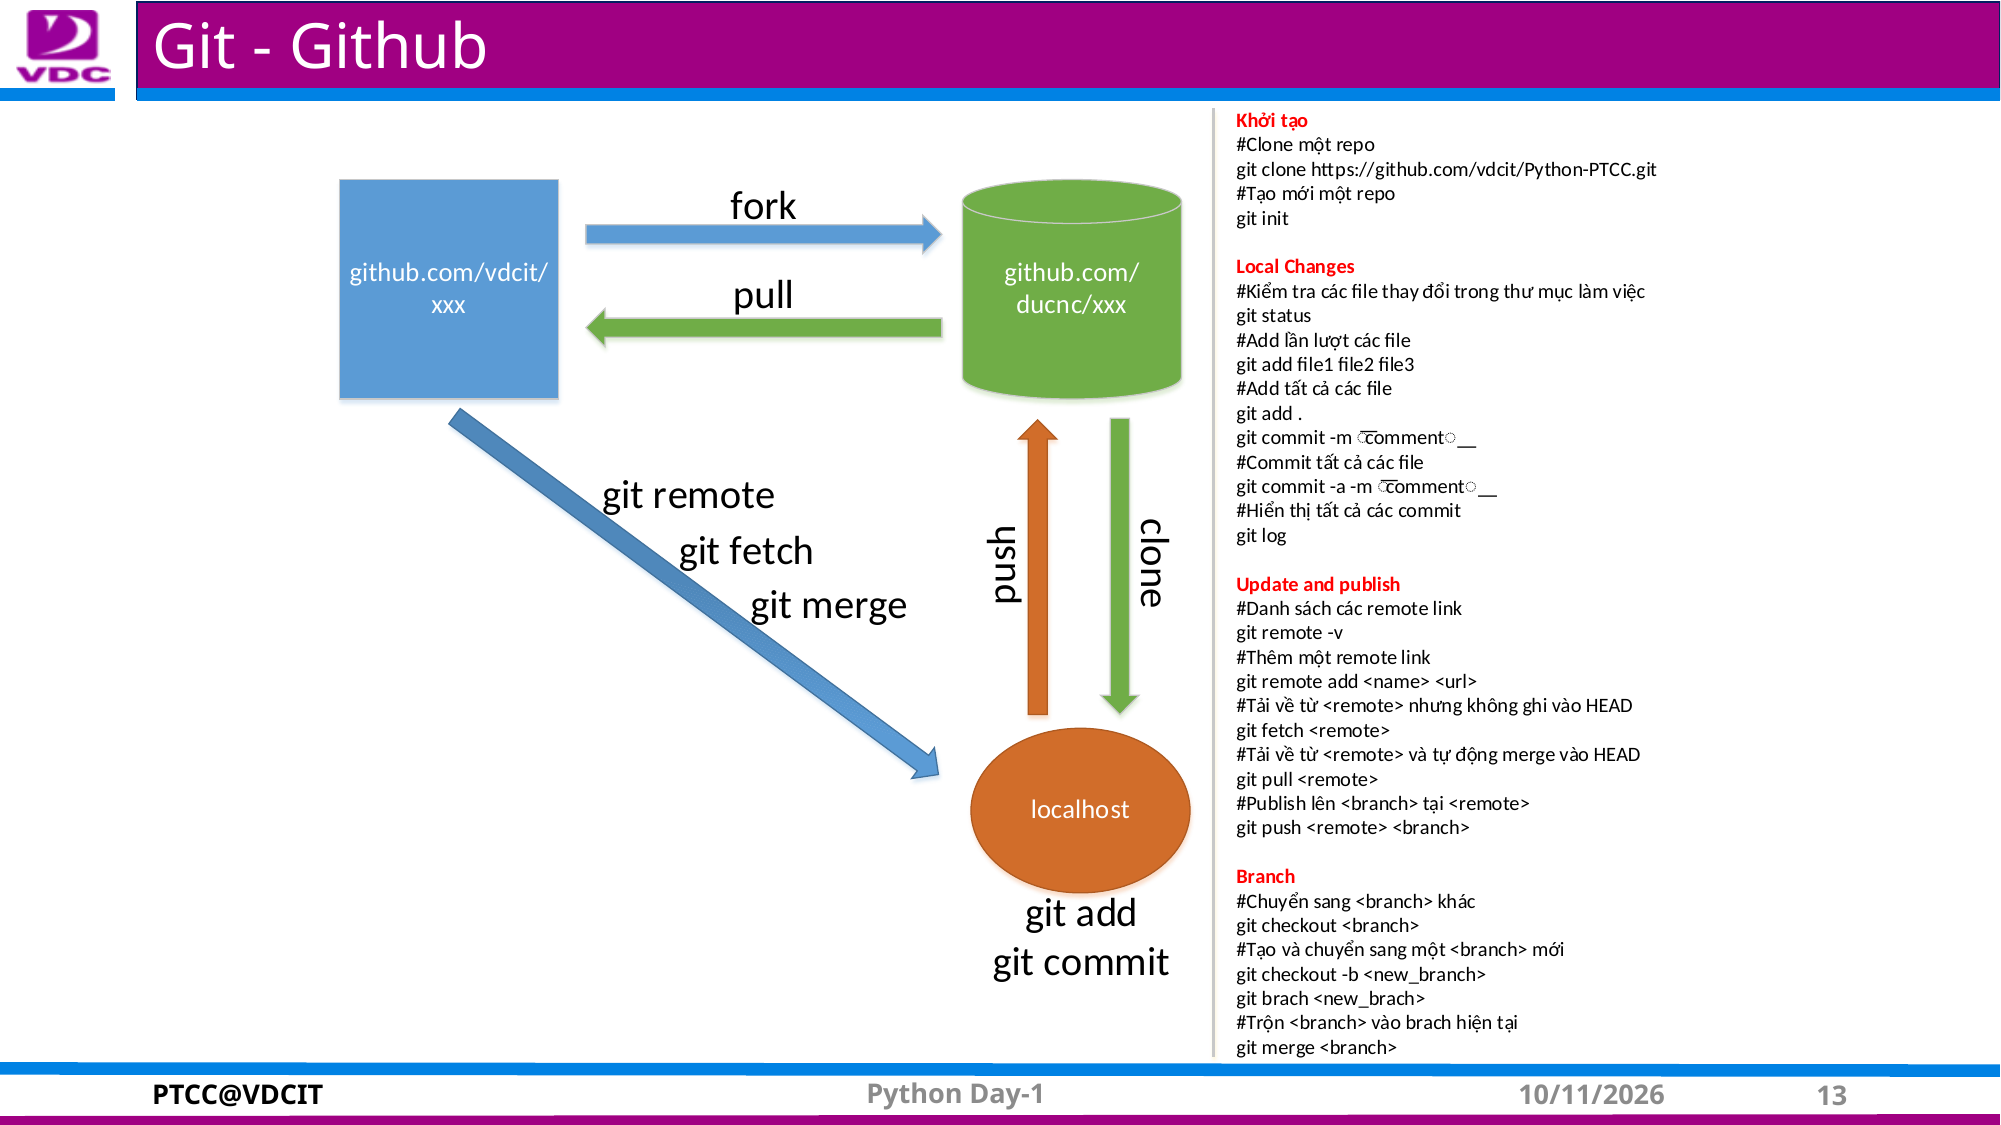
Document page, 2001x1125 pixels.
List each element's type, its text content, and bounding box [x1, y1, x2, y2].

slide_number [1503, 1068, 1730, 1123]
title Git - Github [137, 7, 1585, 95]
slide_number 13 [1763, 1070, 1863, 1123]
picture [332, 101, 1668, 1071]
picture [16, 10, 111, 84]
footer Python Day-1 [442, 1071, 1470, 1121]
